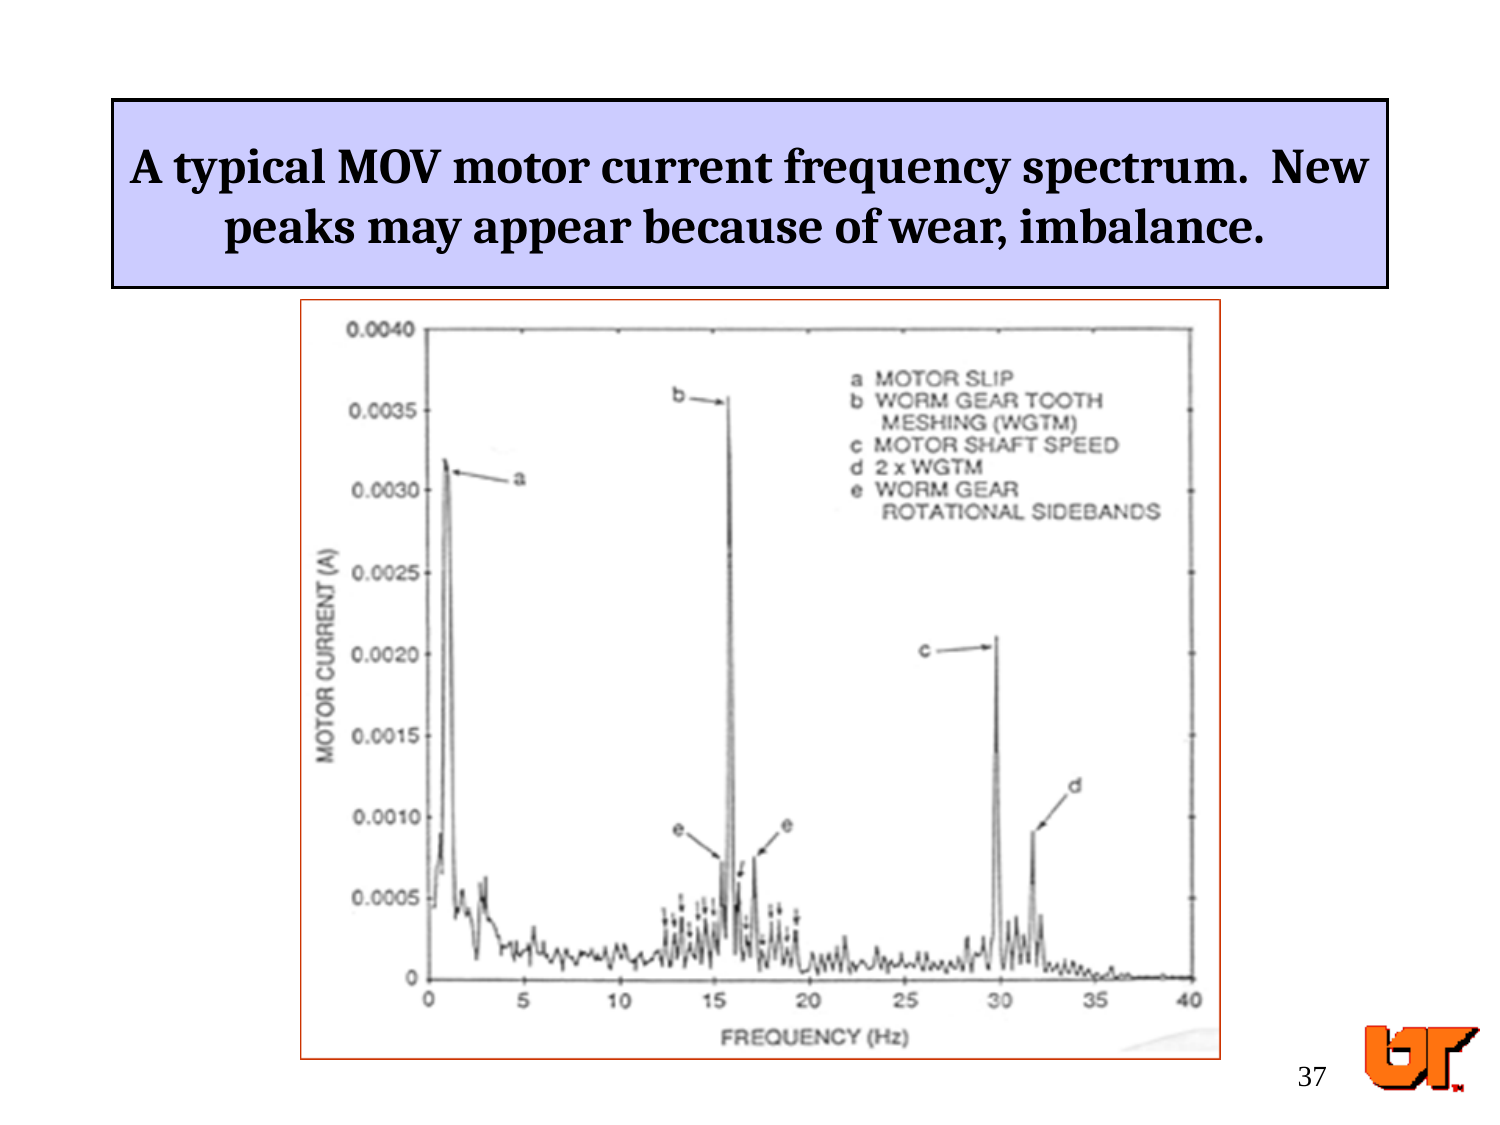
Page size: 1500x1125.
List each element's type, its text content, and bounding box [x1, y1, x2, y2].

slide_number 37 [1262, 1049, 1363, 1125]
picture [299, 299, 1221, 1060]
picture [1362, 1024, 1480, 1094]
title A typical MOV motor current frequency spectrum. New peaks may appear because of wear, imbalance. [111, 98, 1389, 289]
